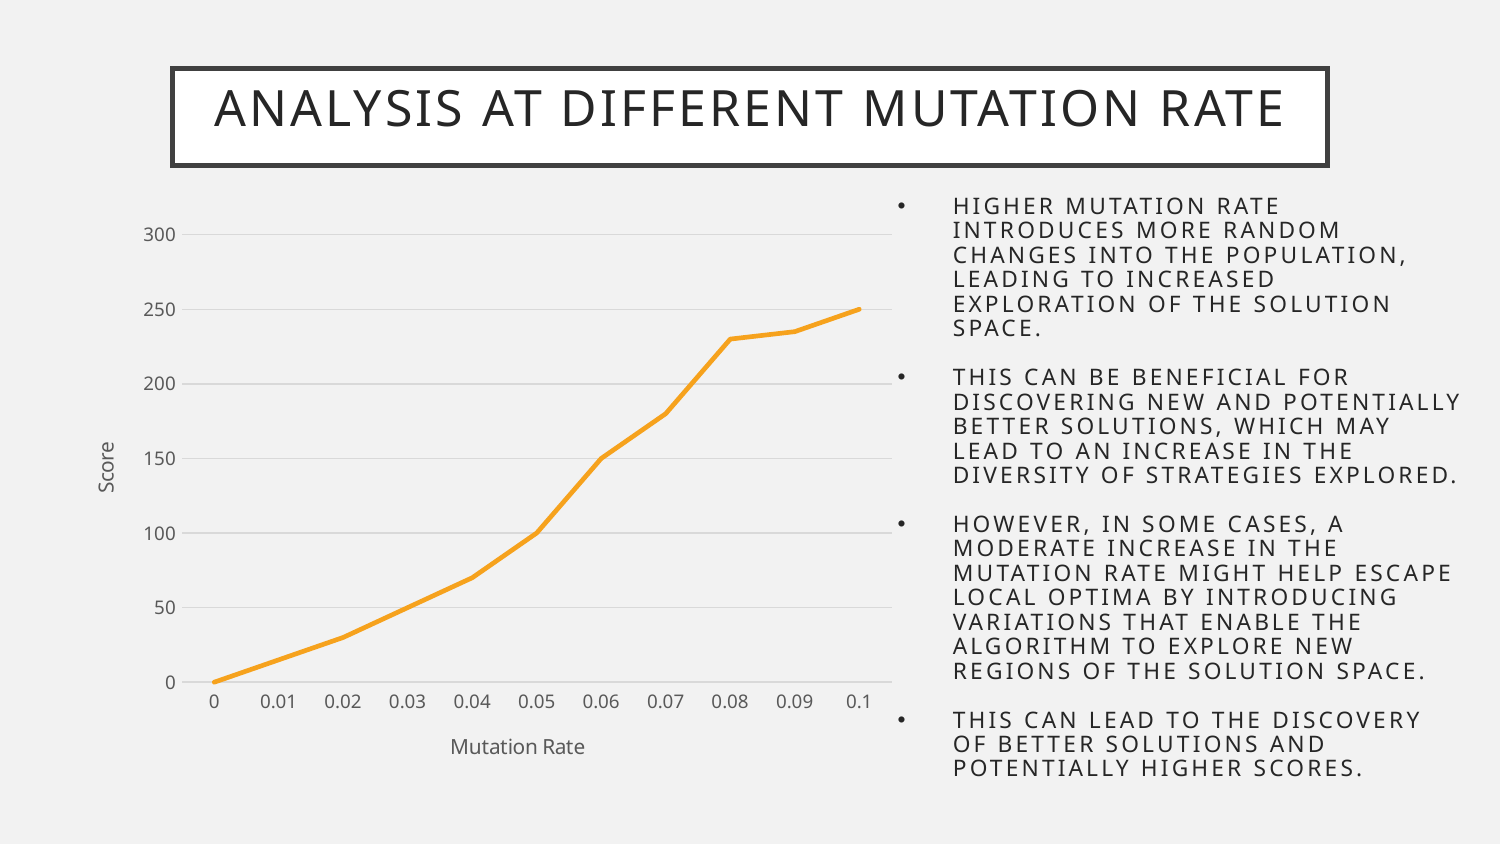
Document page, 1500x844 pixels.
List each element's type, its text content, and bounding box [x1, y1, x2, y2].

title Analysis AT different mutation rate [170, 66, 1330, 168]
text_box higher mutation rate introduces more random changes into the population, leading to increased exploration of the solution space. This can be beneficial for discovering new and potentially better solutions, which may lead to an increase in the diversity of strategies explored. However, in some cases, a moderate increase in the mutation rate might help escape local optima by introducing variations that enable the algorithm to explore new regions of the solution space. This can lead to the discovery of better solutions and potentially higher scores. [882, 180, 1480, 822]
chart [58, 209, 909, 792]
